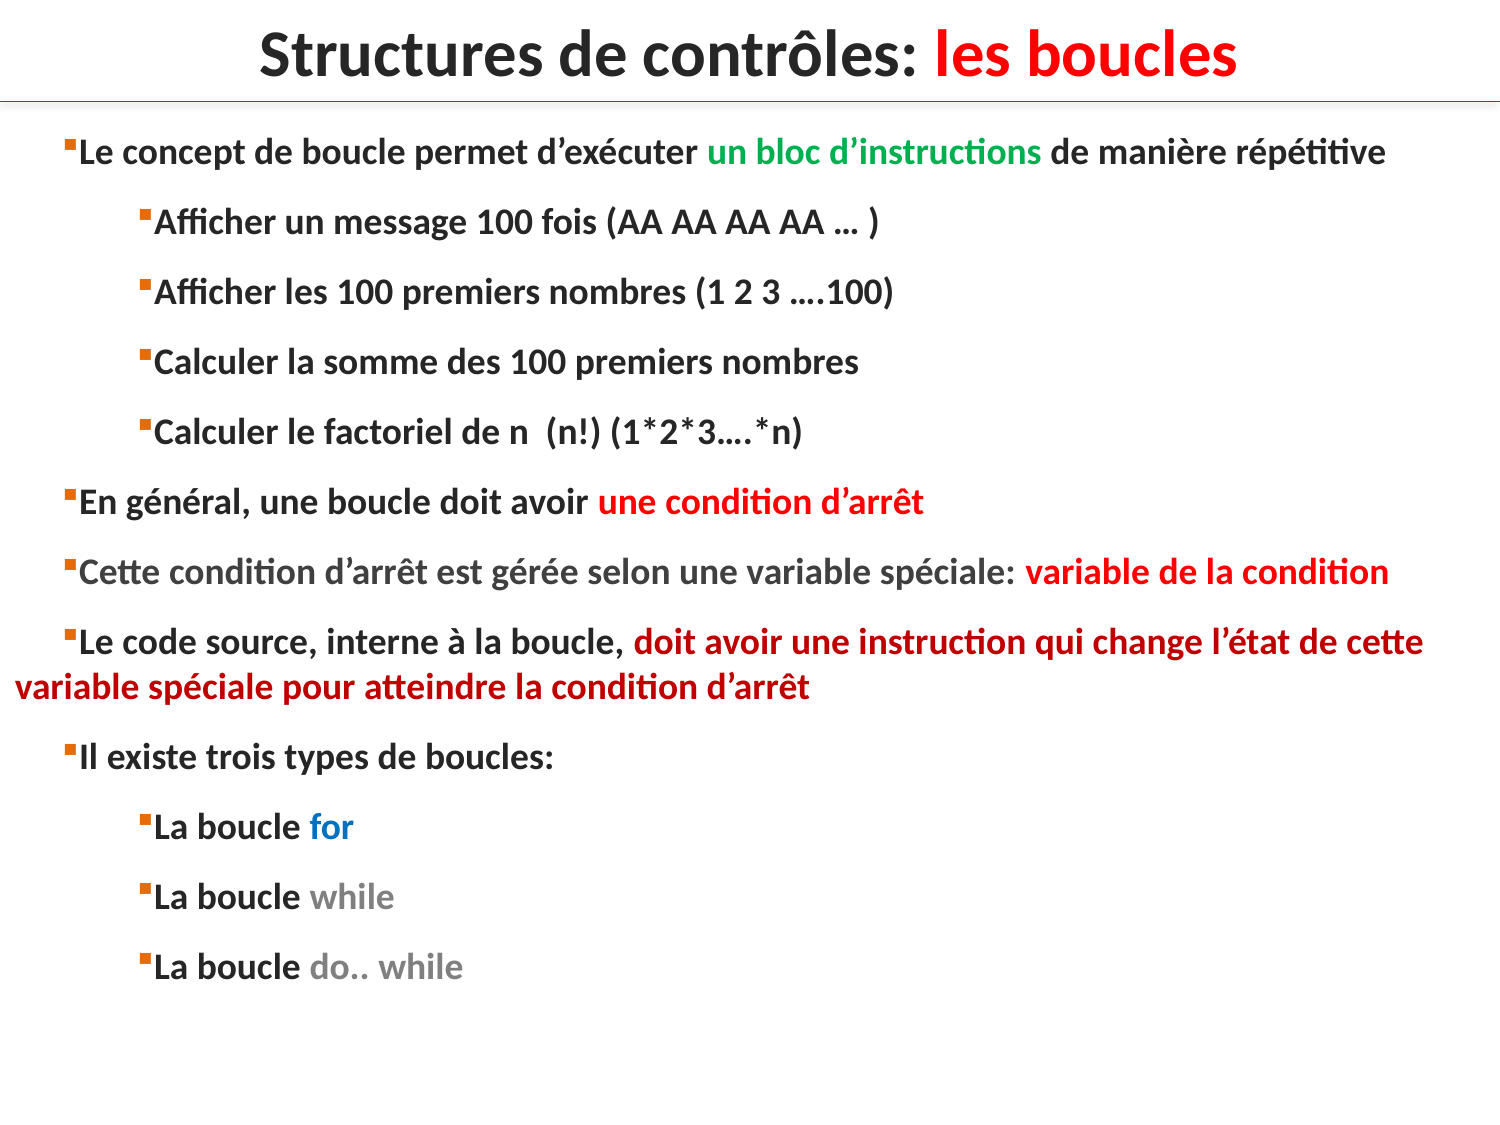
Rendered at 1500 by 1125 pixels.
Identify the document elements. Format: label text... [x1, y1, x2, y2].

text_box Le concept de boucle permet d’exécuter un bloc d’instructions de manière répétitive Afficher un message 100 fois (AA AA AA AA … ) Afficher les 100 premiers nombres (1 2 3 ….100) Calculer la somme des 100 premiers nombres Calculer le factoriel de n (n!) (1*2*3….*n) En général, une boucle doit avoir une condition d’arrêt Cette condition d’arrêt est gérée selon une variable spéciale: variable de la condition Le code source, interne à la boucle, doit avoir une instruction qui change l’état de cette variable spéciale pour atteindre la condition d’arrêt Il existe trois types de boucles: La boucle for La boucle while La boucle do.. while [0, 119, 1500, 994]
text_box Structures de contrôles: les boucles [0, 2, 1500, 98]
